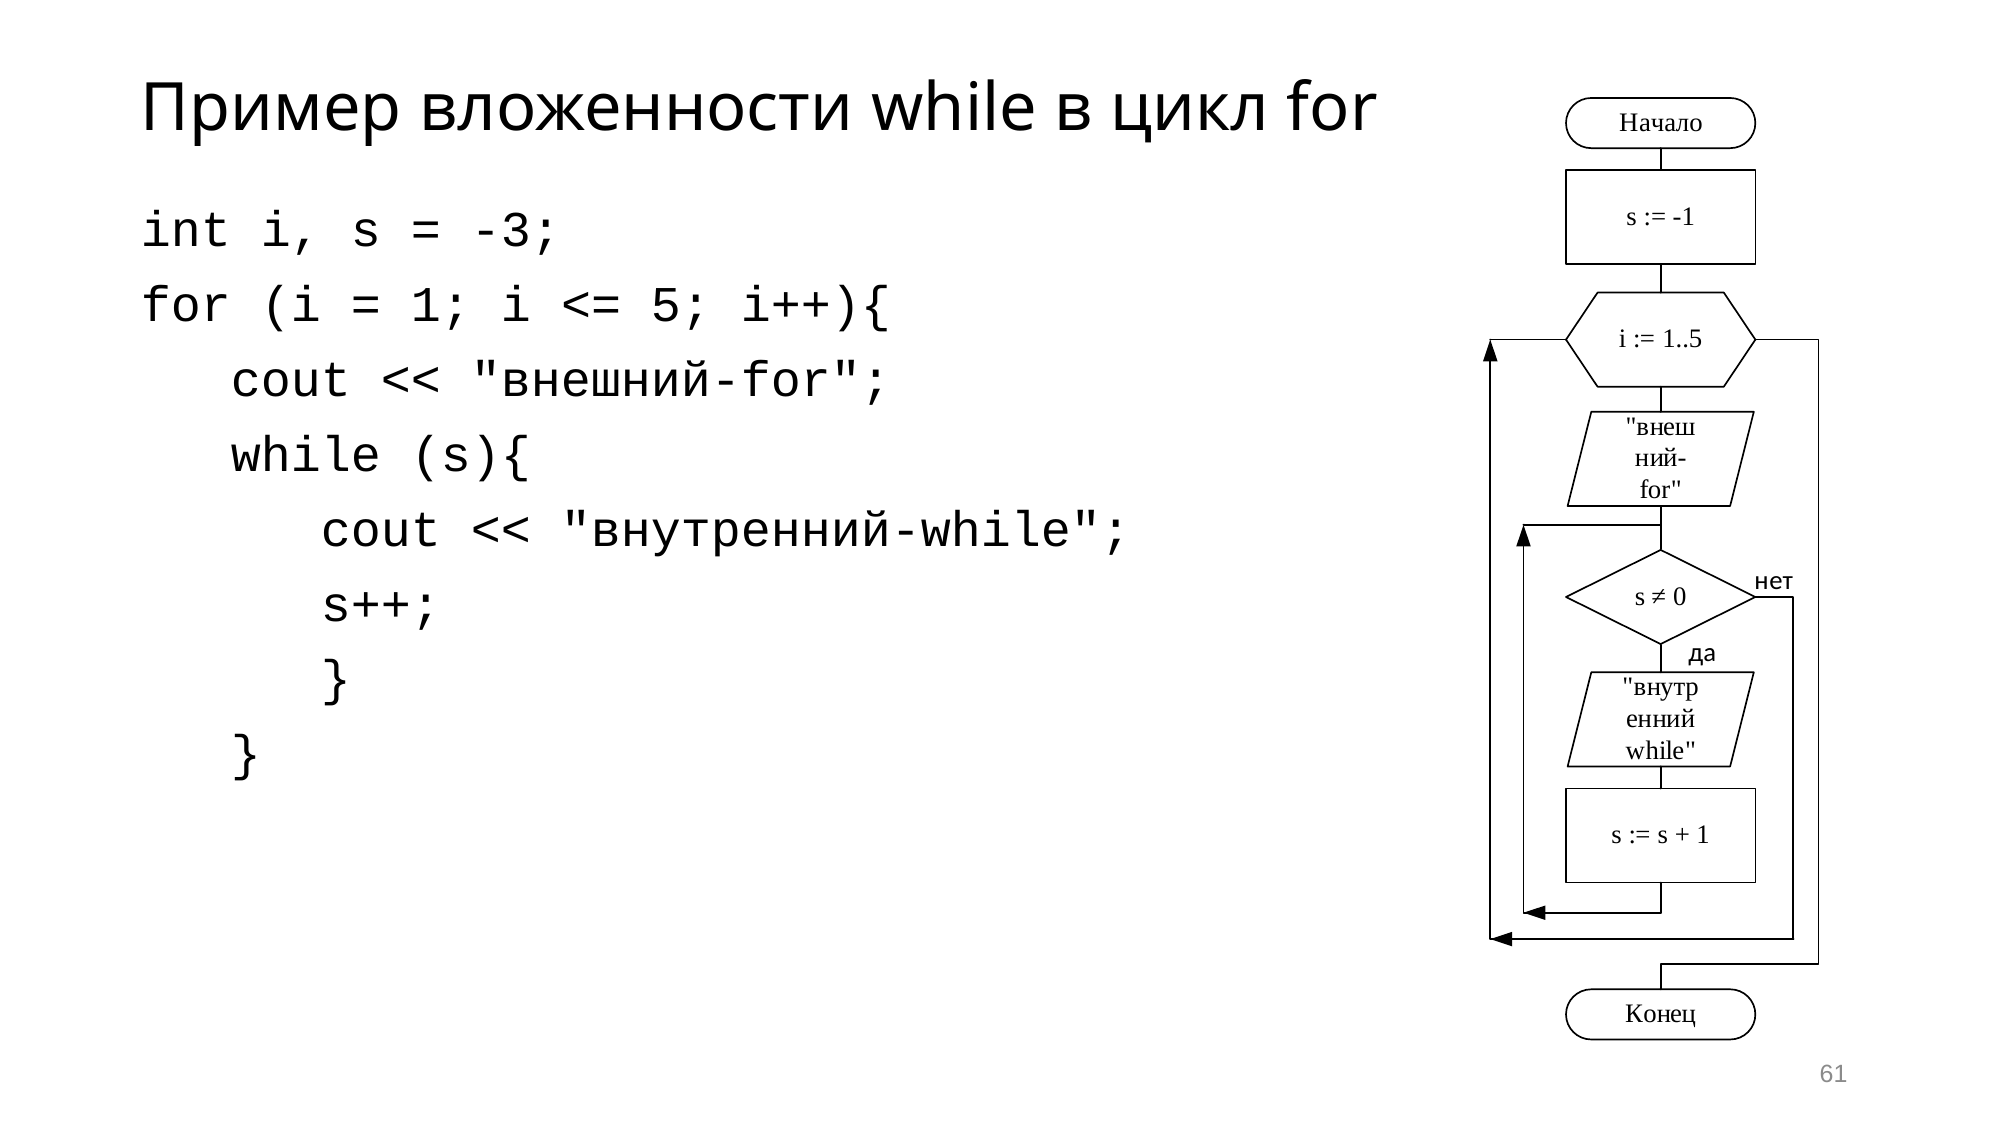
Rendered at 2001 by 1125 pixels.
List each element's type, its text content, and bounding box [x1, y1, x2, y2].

list int i, s = -3; for (i = 1; i <= 5; i++){ cout << "внешний-for"; while (s){ cout << "внутренний-while"; s++; } } [125, 196, 1438, 1071]
text_box Пример вложенности while в цикл for [125, 43, 1700, 164]
slide_number 61 [1412, 1042, 1863, 1103]
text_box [1443, 95, 1863, 1041]
